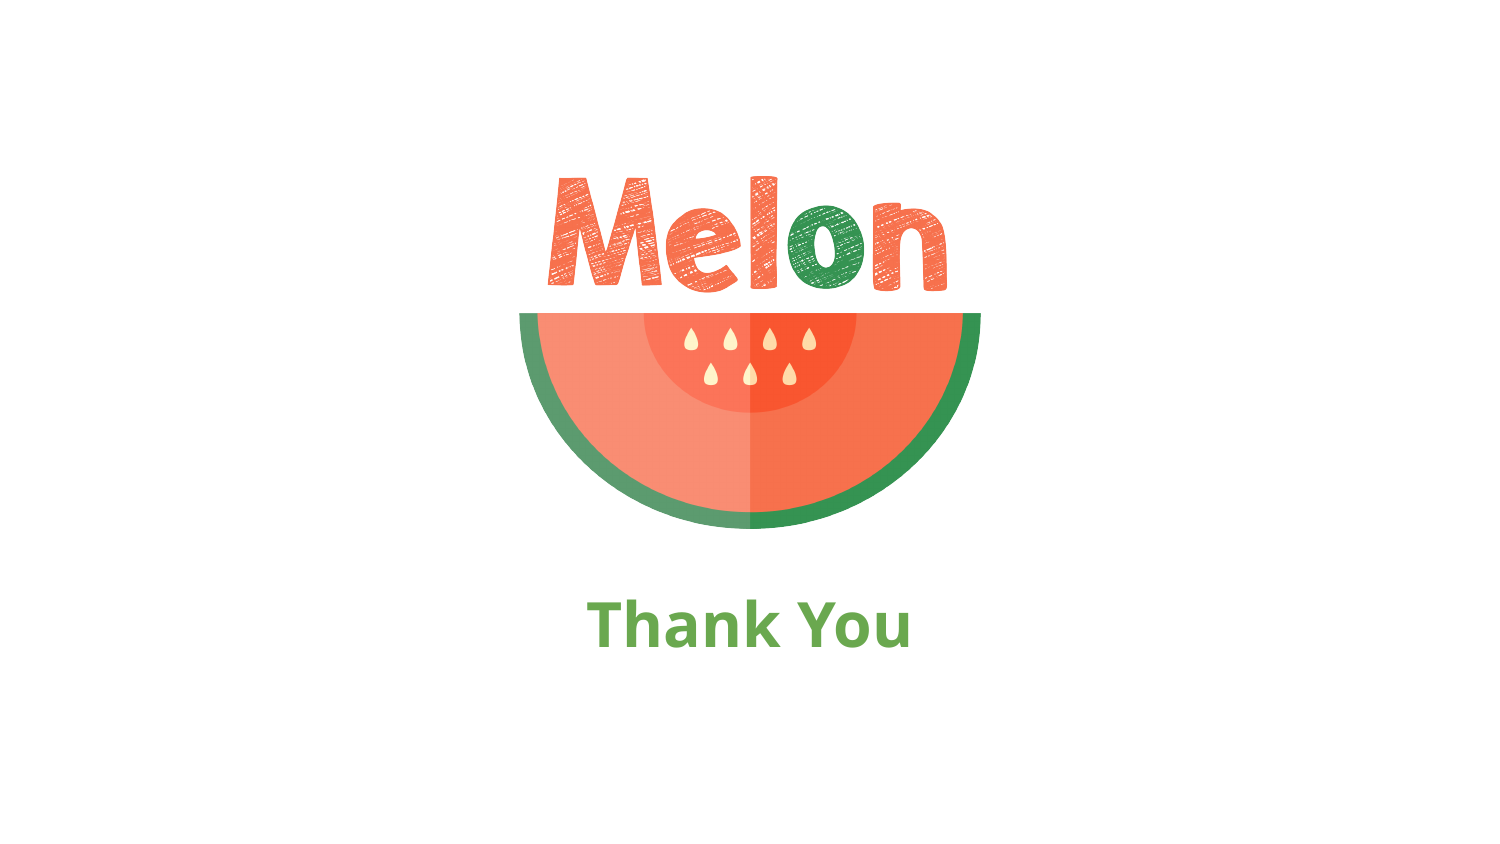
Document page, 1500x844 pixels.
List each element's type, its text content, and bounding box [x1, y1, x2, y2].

text_box Thank You [15, 559, 1485, 704]
picture [519, 113, 981, 529]
